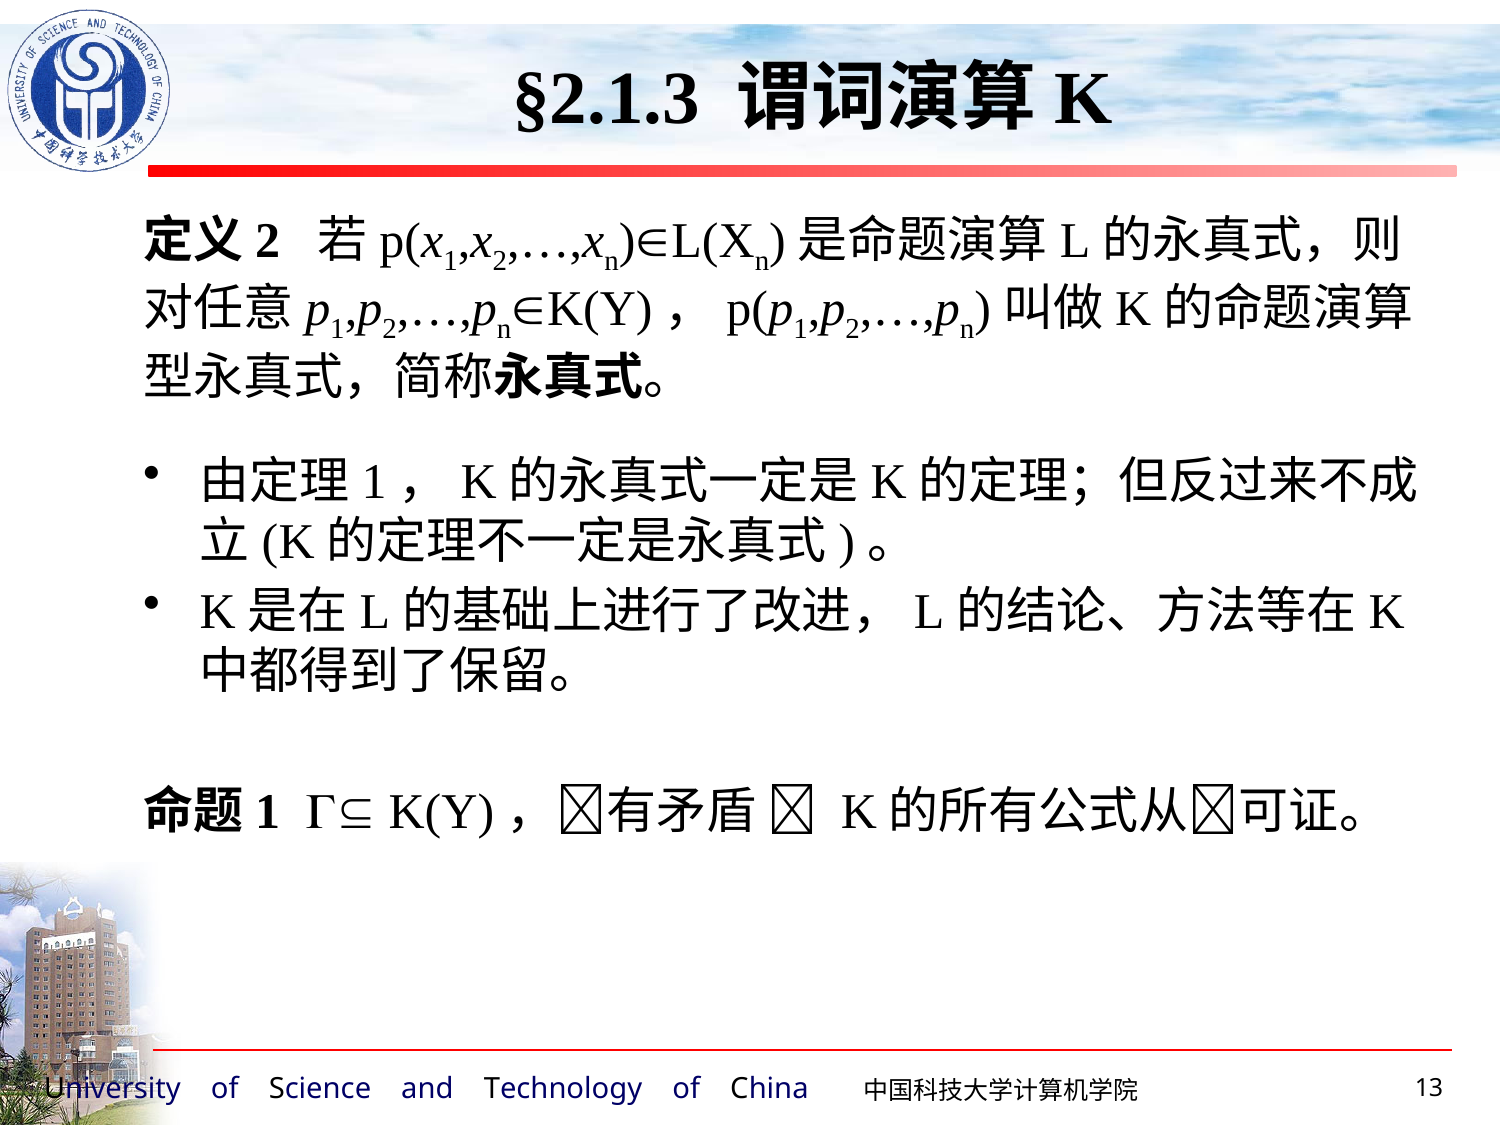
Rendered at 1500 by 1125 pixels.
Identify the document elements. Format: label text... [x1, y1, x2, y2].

picture [0, 862, 181, 1125]
text_box 定义2 若p(x1,x2,…,xn)L(Xn)是命题演算L的永真式，则对任意p1,p2,…,pnK(Y)，p(p1,p2,…,pn)叫做K的命题演算型永真式，简称永真式。 由定理1，K的永真式一定是K的定理；但反过来不成立(K的定理不一定是永真式)。 K是在L的基础上进行了改进，L的结论、方法等在K中都得到了保留。 命题1  K(Y)，有矛盾  K的所有公式从可证。 [128, 200, 1438, 1042]
picture [0, 0, 1500, 184]
text_box §2.1.3 谓词演算K [187, 37, 1438, 149]
